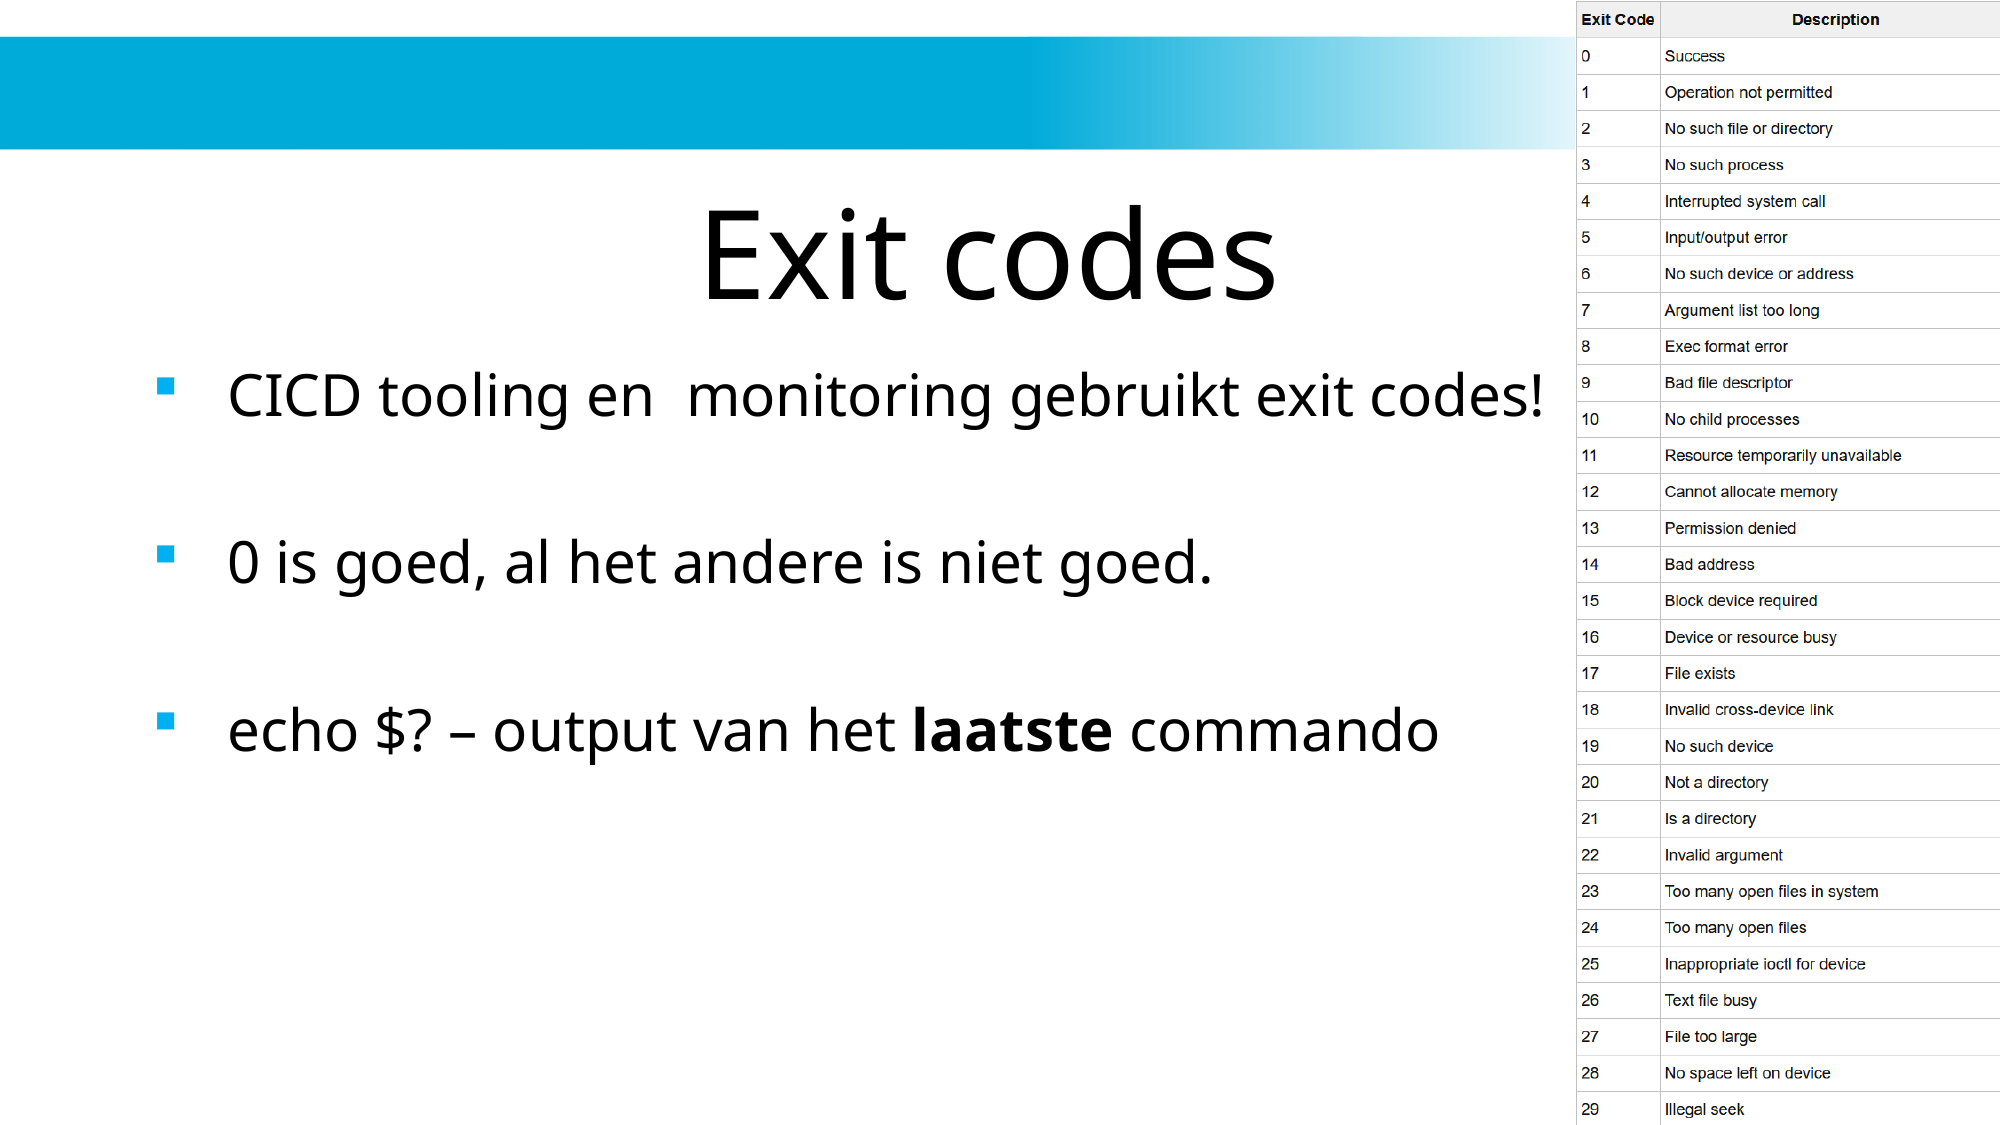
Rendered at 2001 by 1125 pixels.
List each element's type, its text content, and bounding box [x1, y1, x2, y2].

list CICD tooling en monitoring gebruikt exit codes! 0 is goed, al het andere is niet goed. echo $? – output van het laatste commando [137, 358, 1575, 1053]
text_box Exit codes [249, 184, 1575, 334]
picture [0, 0, 2000, 1125]
